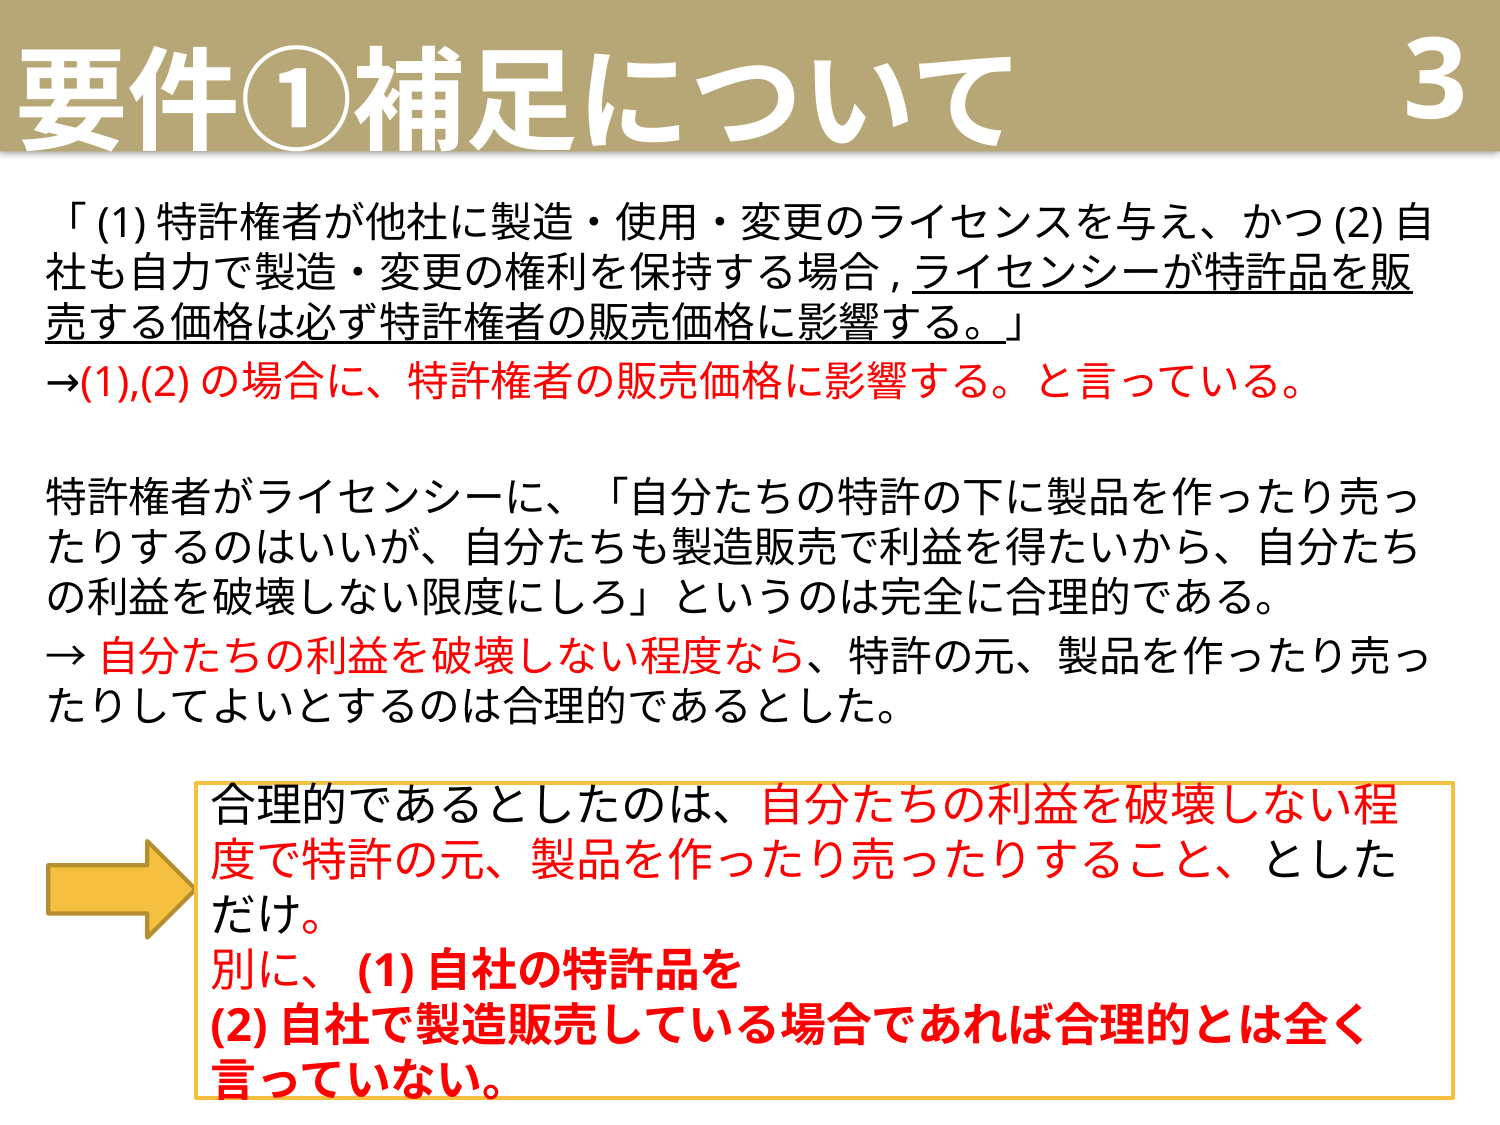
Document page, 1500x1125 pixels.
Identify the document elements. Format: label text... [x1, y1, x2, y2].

title 要件①補足について [0, 2, 1500, 190]
text_box 合理的であるとしたのは、自分たちの利益を破壊しない程度で特許の元、製品を作ったり売ったりすること、としただけ。 別に、(1)自社の特許品を (2)自社で製造販売している場合であれば合理的とは全く言っていない。 [194, 781, 1455, 1100]
slide_number 3 [1132, 52, 1483, 113]
text_box [46, 839, 194, 940]
list 「(1)特許権者が他社に製造・使用・変更のライセンスを与え、かつ(2)自社も自力で製造・変更の権利を保持する場合,ライセンシーが特許品を販売する価格は必ず特許権者の販売価格に影響する。」 →(1),(2)の場合に、特許権者の販売価格に影響する。と言っている。 特許権者がライセンシーに、「自分たちの特許の下に製品を作ったり売ったりするのはいいが、自分たちも製造販売で利益を得たいから、自分たちの利益を破壊しない限度にしろ」というのは完全に合理的である。 →自分たちの利益を破壊しない程度なら、特許の元、製品を作ったり売ったりしてよいとするのは合理的であるとした。 [30, 188, 1454, 890]
